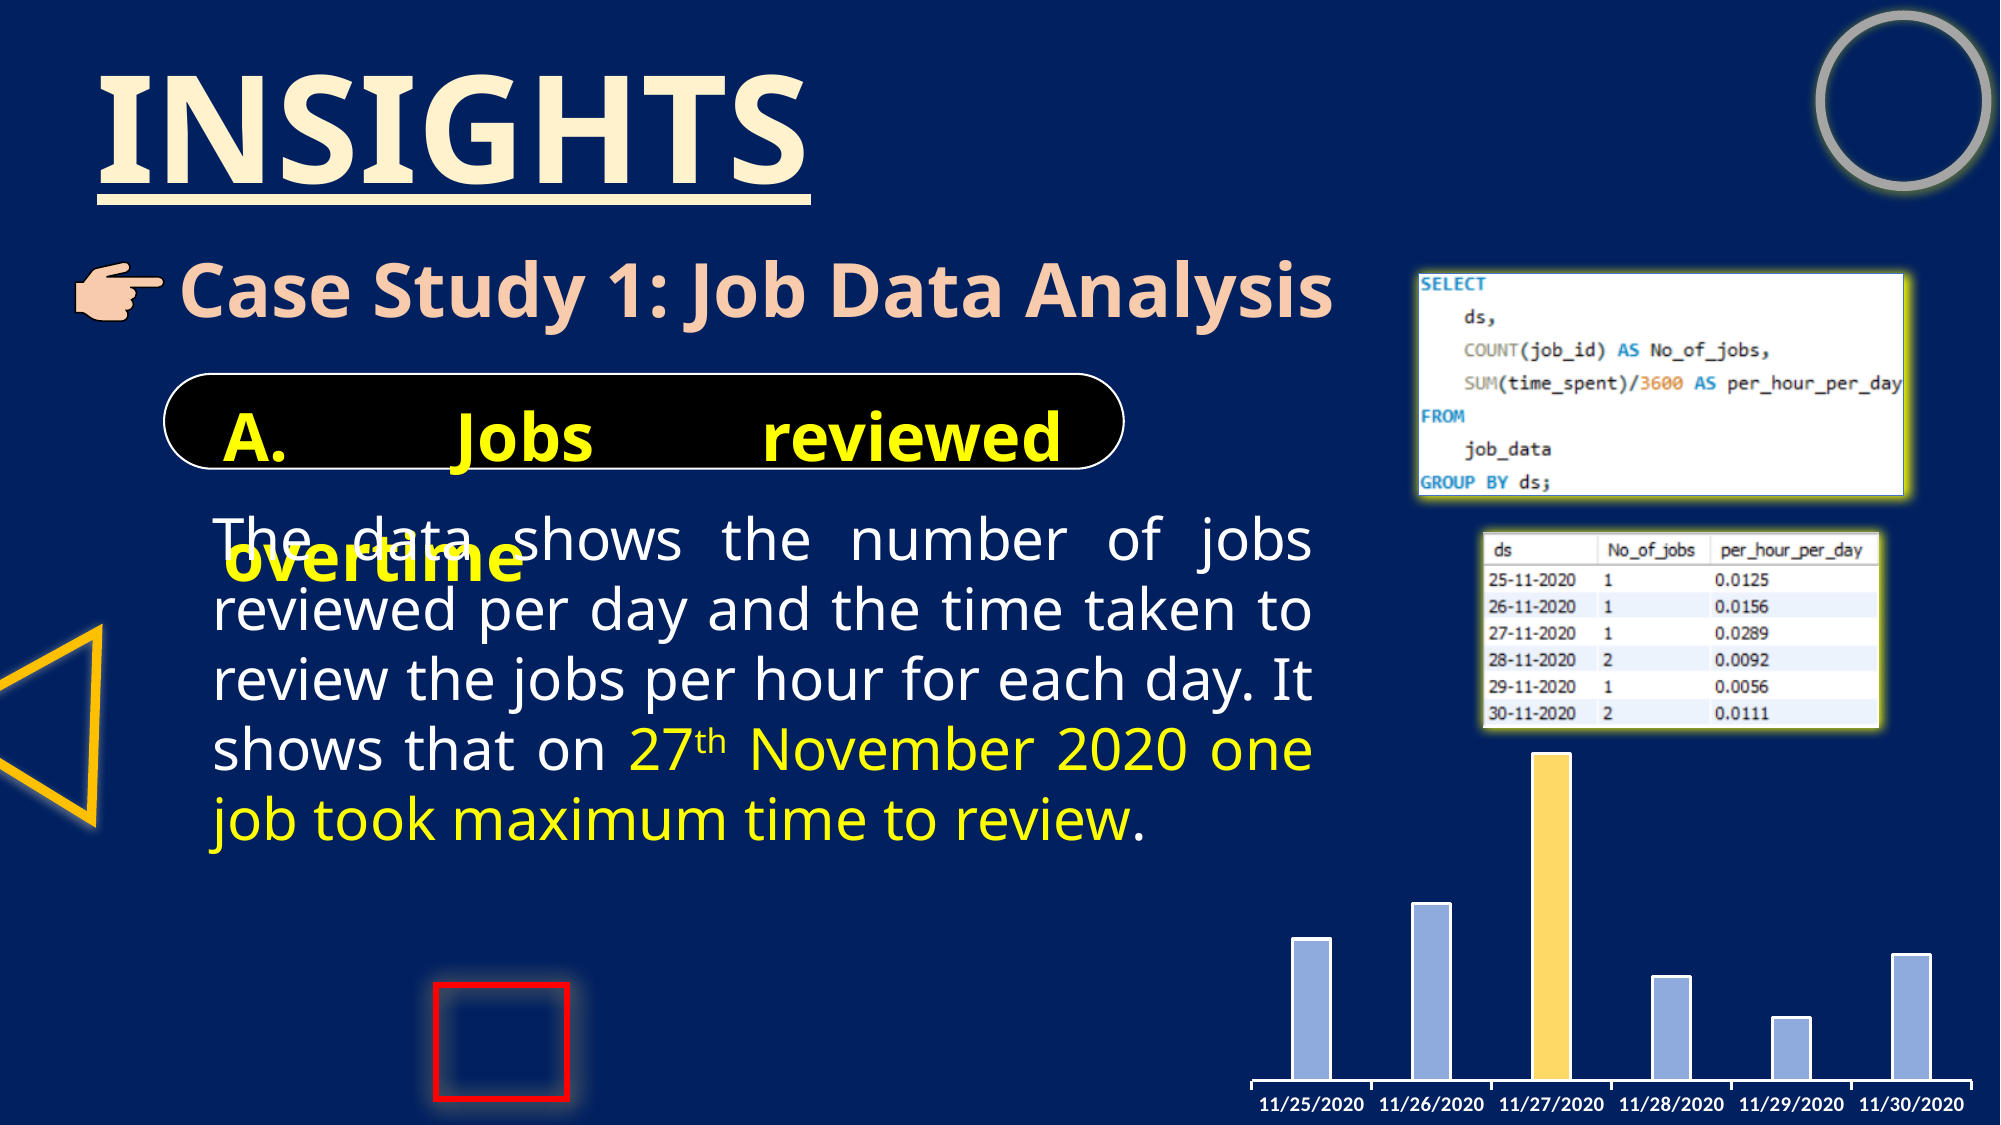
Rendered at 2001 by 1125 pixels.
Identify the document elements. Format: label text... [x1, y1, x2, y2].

text_box INSIGHTS [82, 25, 972, 221]
text_box [1819, 14, 1988, 188]
chart [1236, 674, 1987, 1125]
text_box [163, 372, 209, 470]
text_box [1079, 372, 1125, 470]
text_box Case Study 1: Job Data Analysis [164, 234, 1405, 340]
text_box [435, 984, 568, 1100]
text_box A. Jobs reviewed overtime [209, 347, 1079, 495]
text_box [0, 629, 99, 822]
picture [1483, 532, 1879, 674]
picture [1418, 273, 1904, 496]
text_box [75, 262, 164, 322]
text_box The data shows the number of jobs reviewed per day and the time taken to review the jobs per hour for each day. It shows that on 27th November 2020 one job took maximum time to review. [197, 495, 1329, 860]
